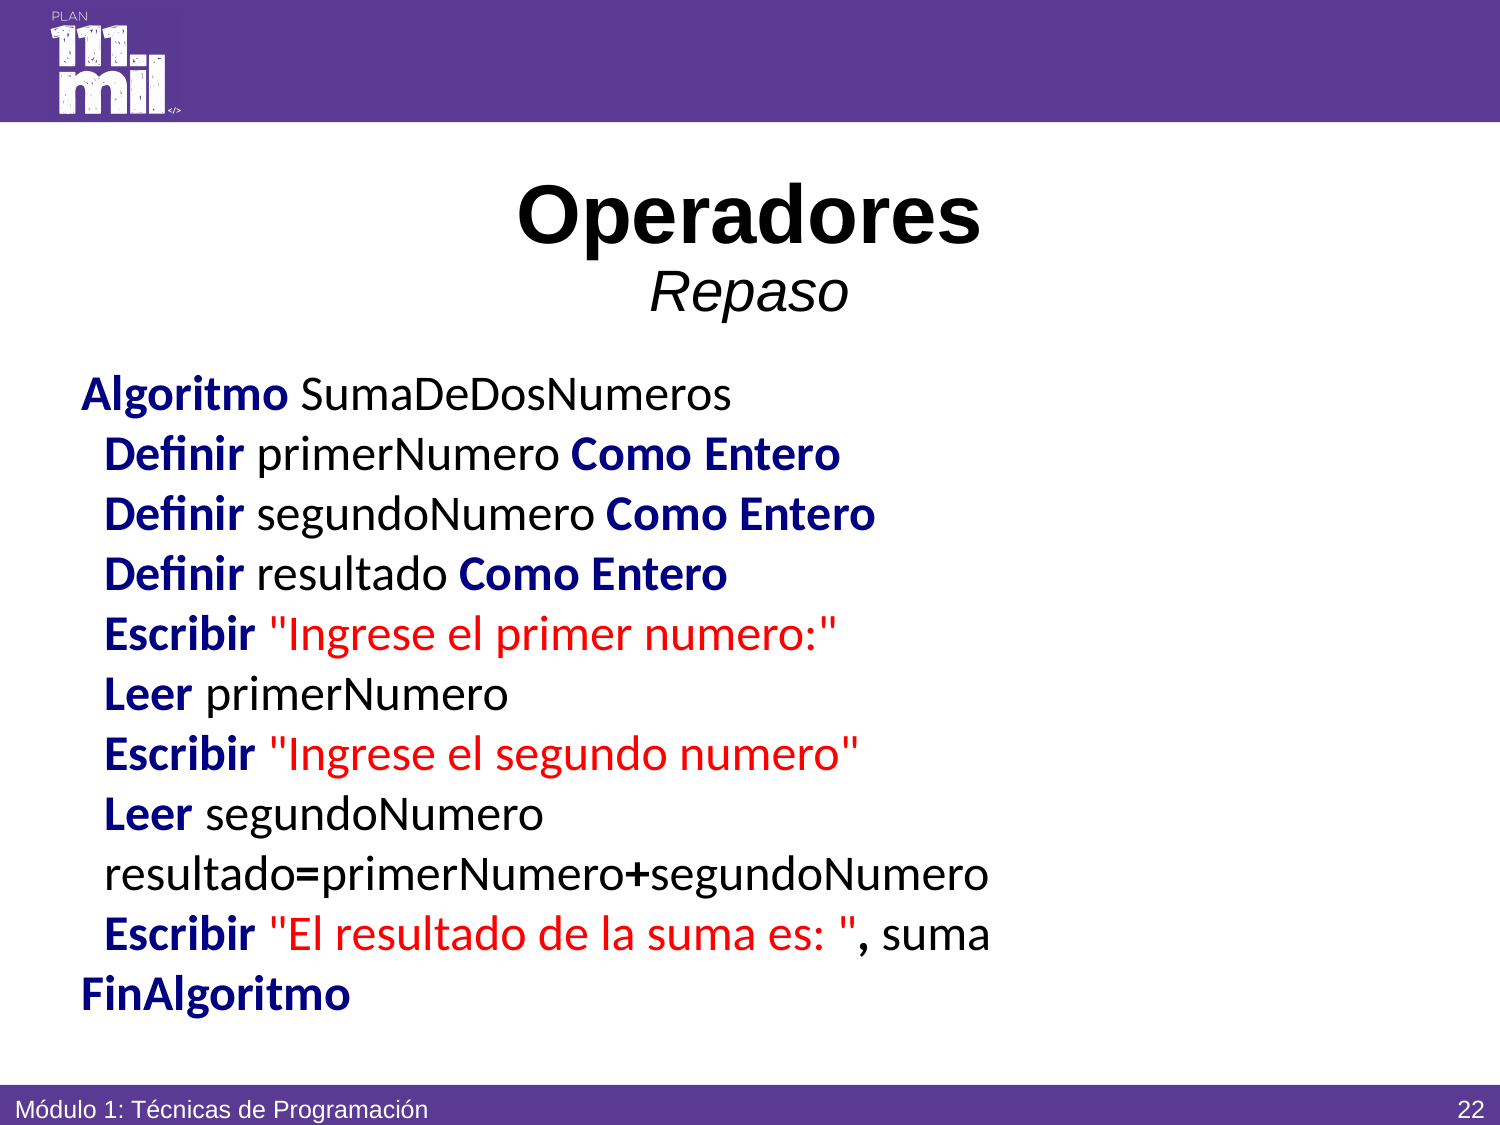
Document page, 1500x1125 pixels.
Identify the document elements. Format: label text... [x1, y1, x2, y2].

text_box Algoritmo SumaDeDosNumeros Definir primerNumero Como Entero Definir segundoNumero Como Entero Definir resultado Como Entero Escribir "Ingrese el primer numero:" Leer primerNumero Escribir "Ingrese el segundo numero" Leer segundoNumero resultado=primerNumero+segundoNumero Escribir "El resultado de la suma es: ", suma FinAlgoritmo [66, 353, 1433, 1089]
slide_number 22 [1162, 1078, 1500, 1125]
title Operadores Repaso [103, 147, 1397, 348]
footer Módulo 1: Técnicas de Programación [0, 1078, 507, 1125]
